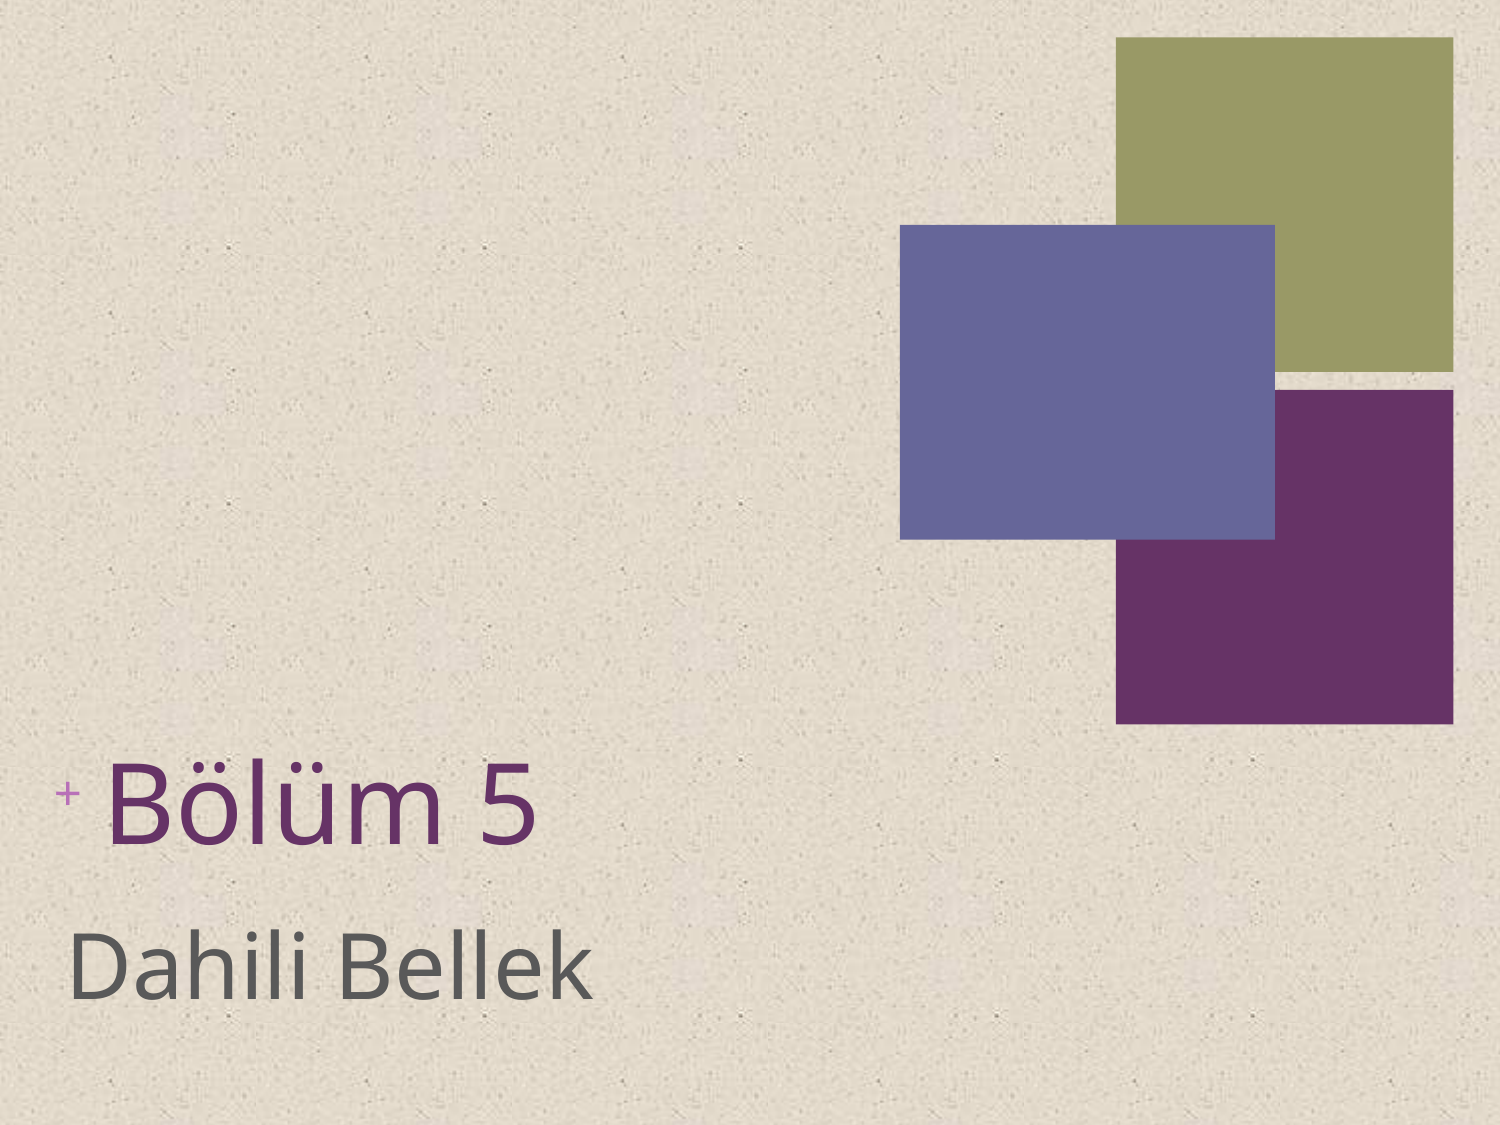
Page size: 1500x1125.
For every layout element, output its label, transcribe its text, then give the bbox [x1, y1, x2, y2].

text_box [899, 224, 1275, 540]
list Dahili Bellek [50, 900, 1463, 1038]
title Bölüm 5 [87, 737, 1104, 875]
picture [0, 0, 1500, 1125]
